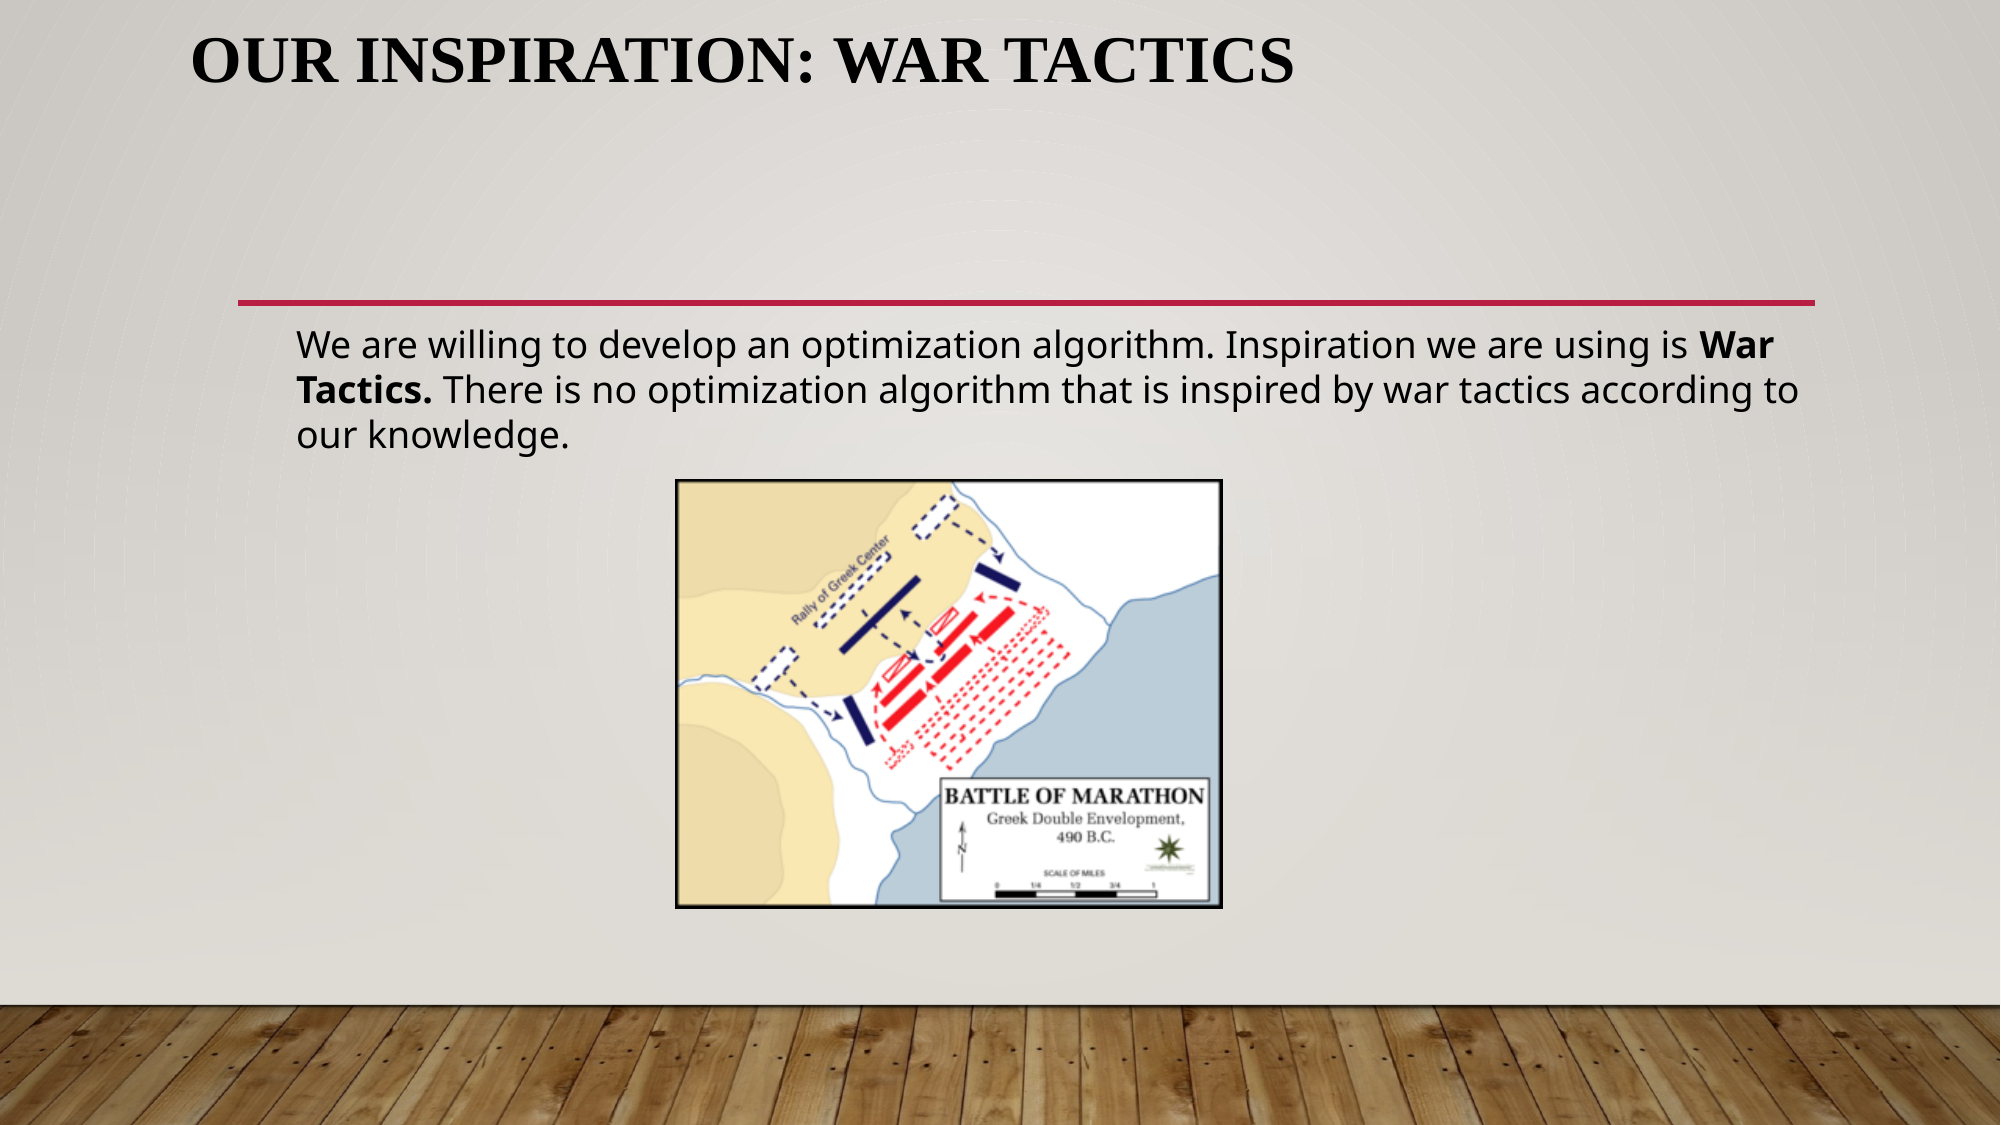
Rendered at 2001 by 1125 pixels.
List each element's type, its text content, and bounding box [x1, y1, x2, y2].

title Our Inspiration: War Tactics [174, 17, 1825, 255]
picture [0, 1005, 2000, 1125]
text_box We are willing to develop an optimization algorithm. Inspiration we are using is War Tactics. There is no optimization algorithm that is inspired by war tactics according to our knowledge. [233, 314, 1825, 464]
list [674, 478, 1223, 910]
